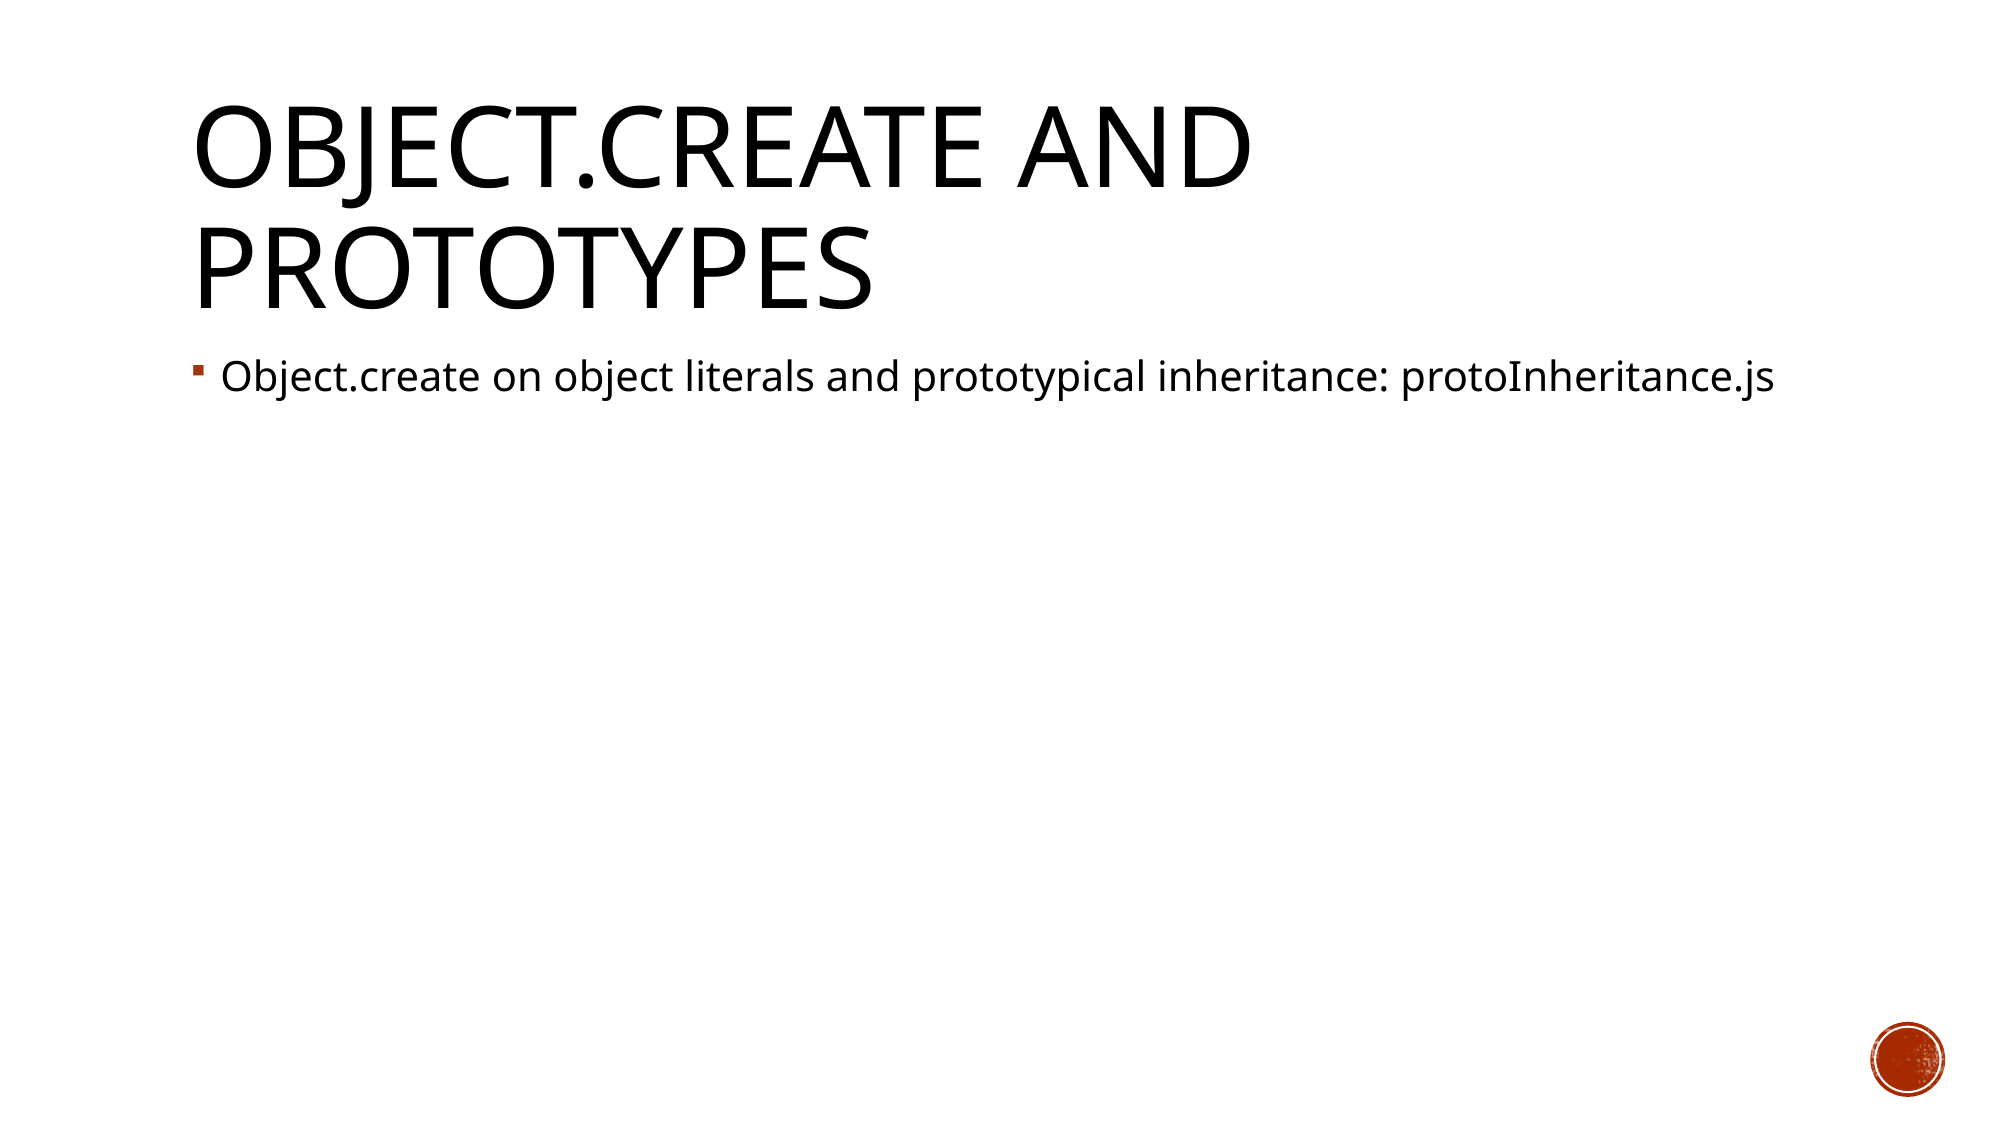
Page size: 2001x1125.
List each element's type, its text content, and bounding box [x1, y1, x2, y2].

list Object.create on object literals and prototypical inheritance: protoInheritance.js [175, 348, 1826, 1013]
title Object.create and prototypes [175, 79, 1826, 344]
